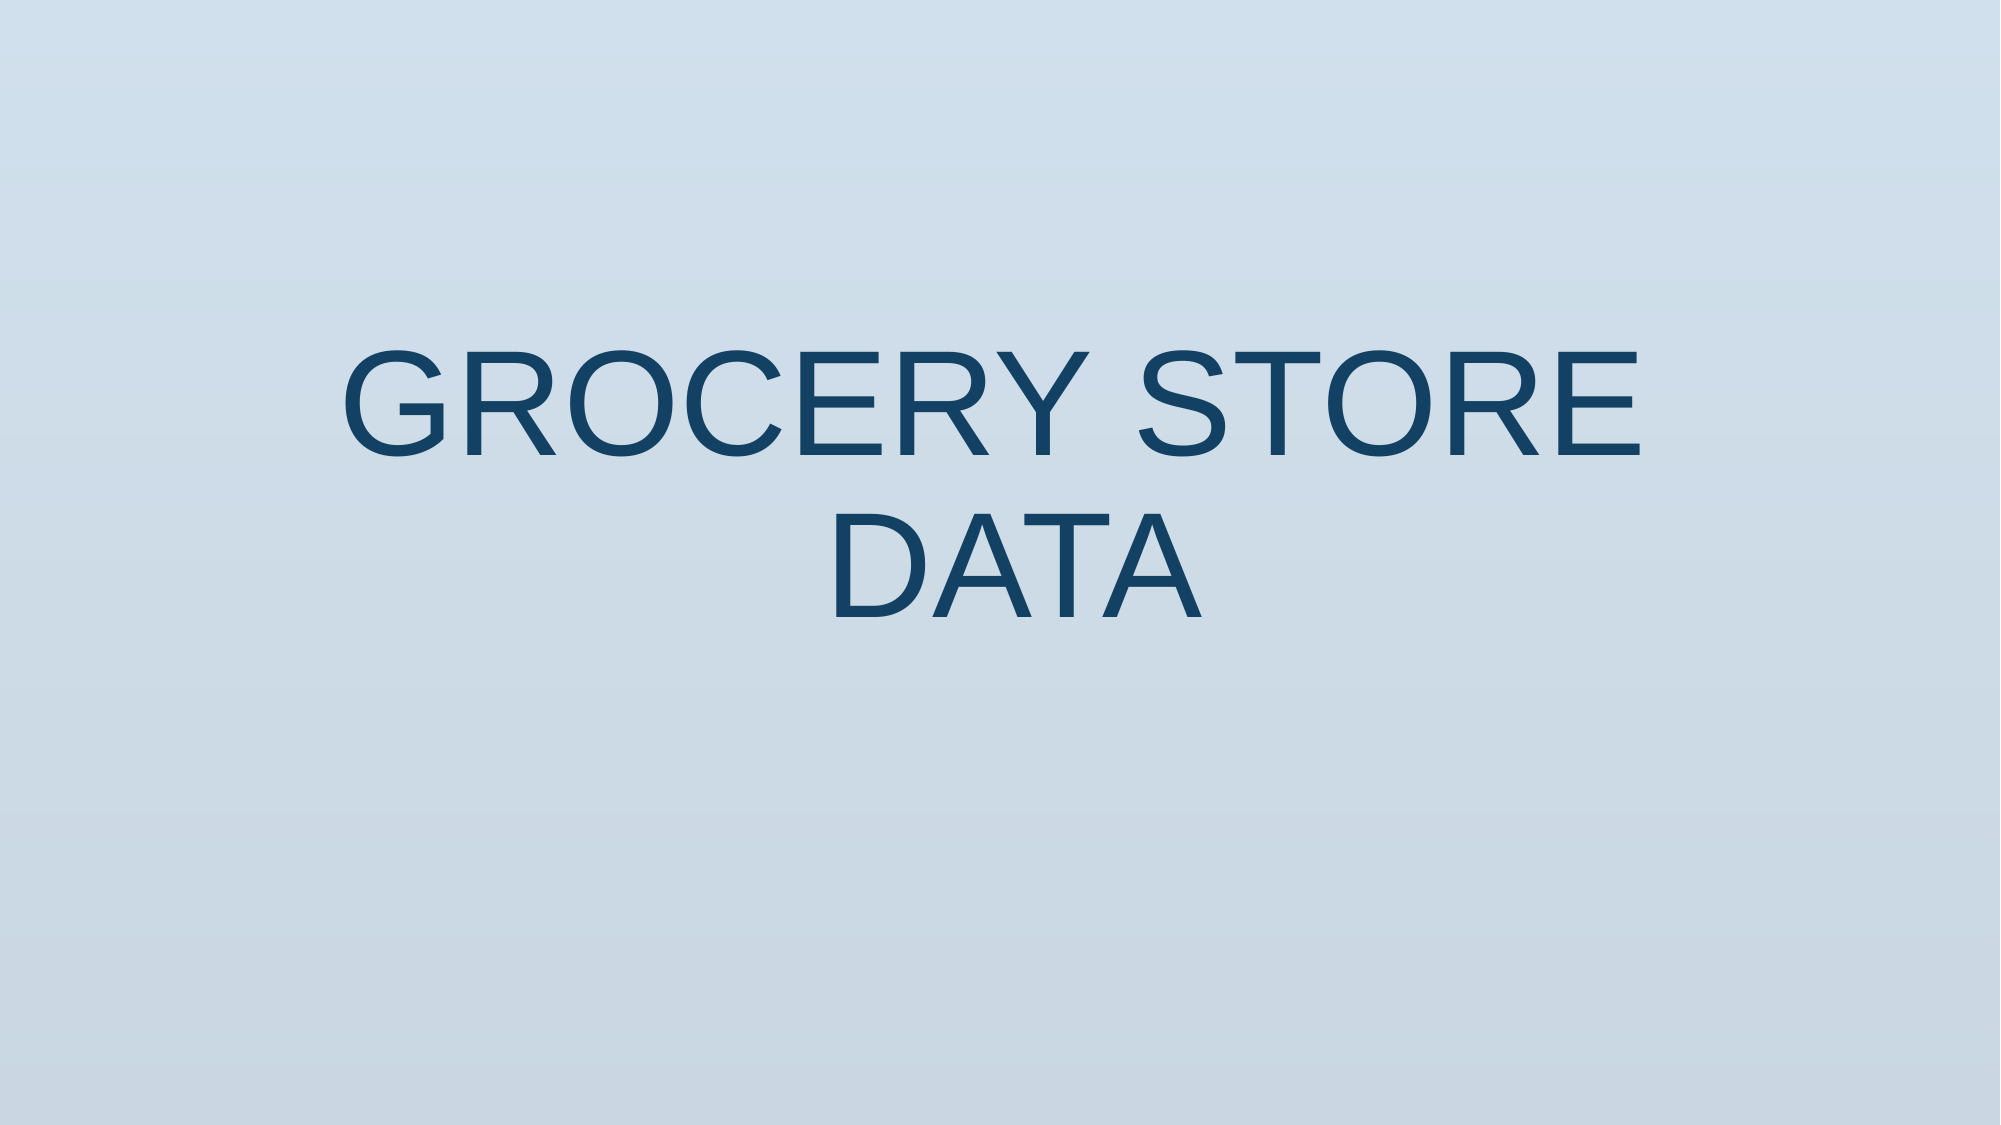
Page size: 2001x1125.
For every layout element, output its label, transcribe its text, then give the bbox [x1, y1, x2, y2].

title GROCERY STORE DATA [98, 265, 1929, 658]
